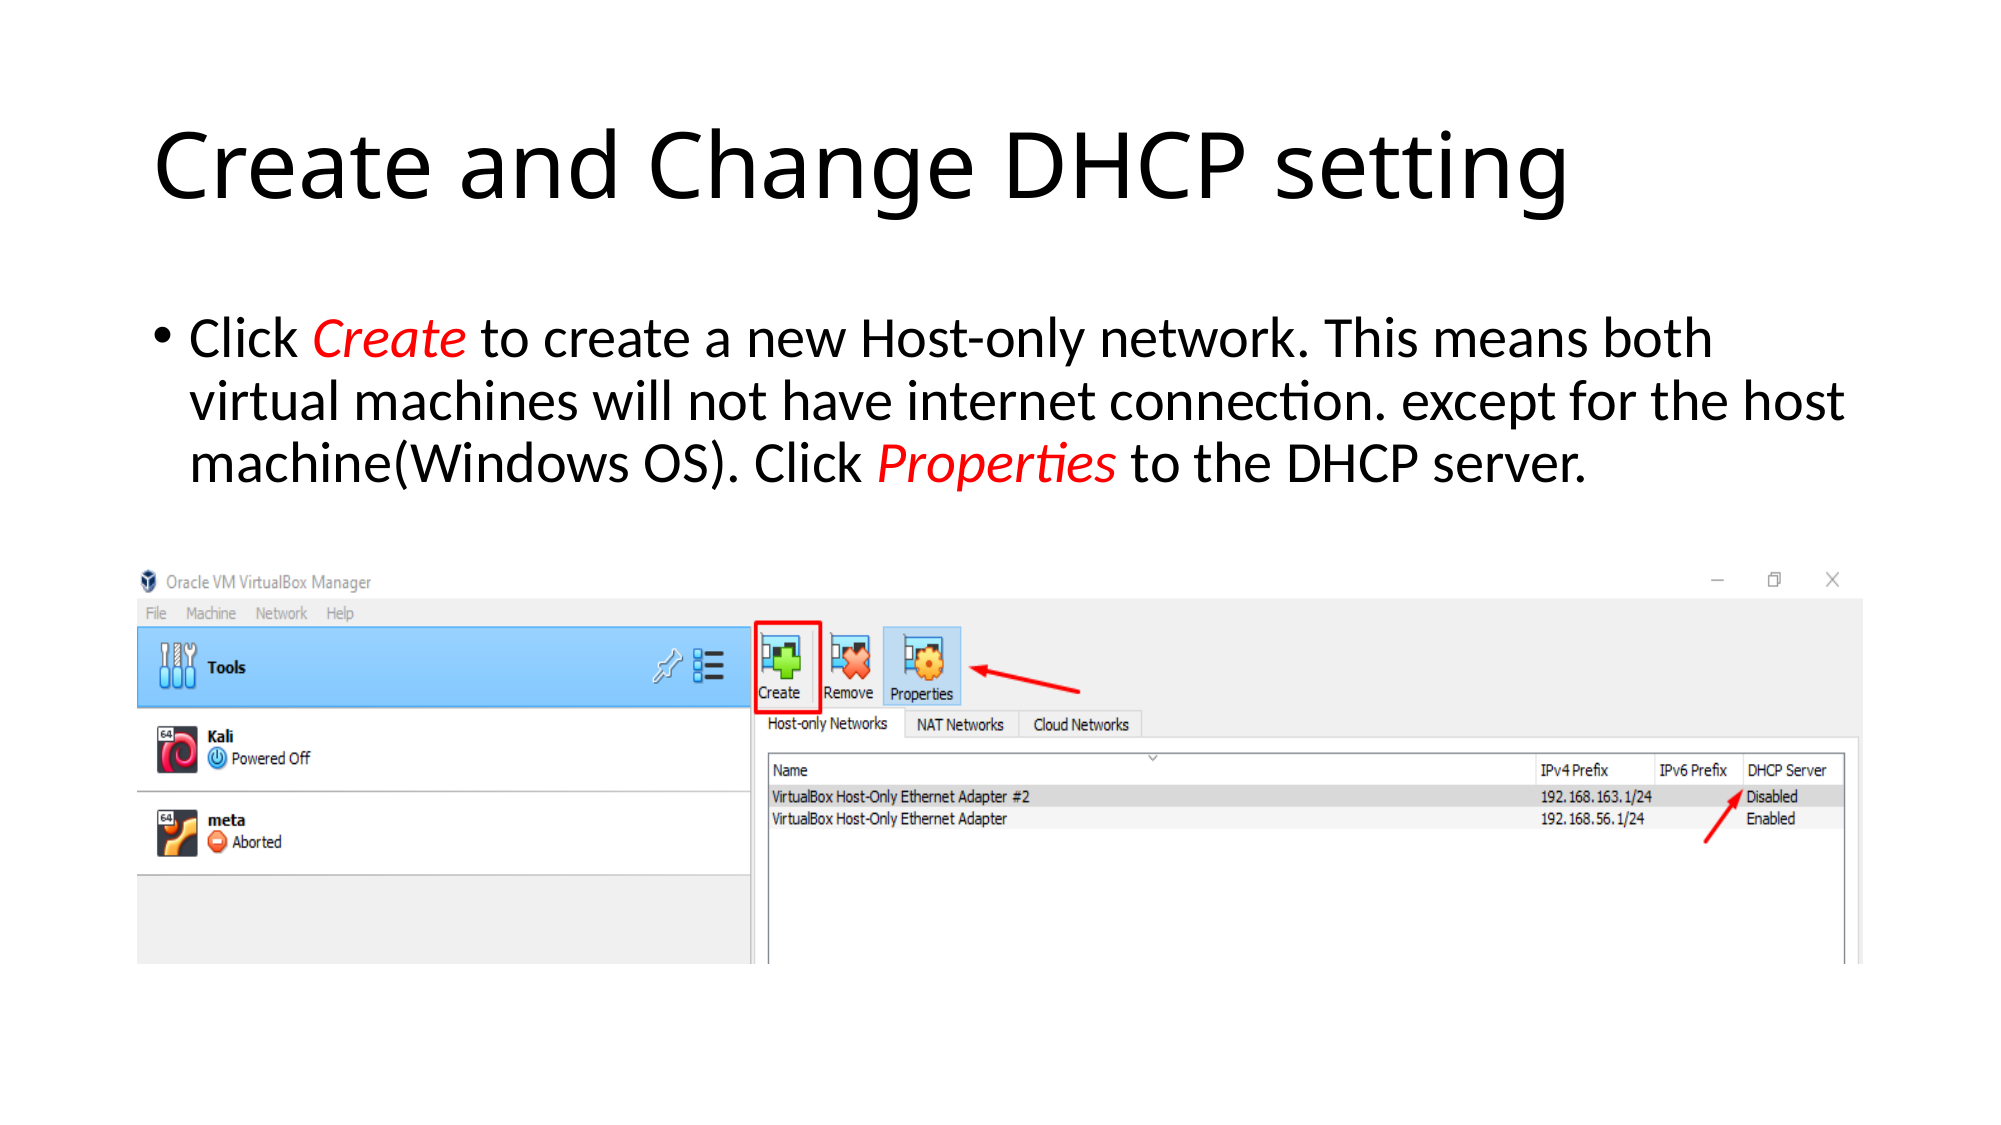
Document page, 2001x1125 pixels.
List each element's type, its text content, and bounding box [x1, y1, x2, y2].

picture [137, 565, 1863, 964]
list Click Create to create a new Host-only network. This means both virtual machines will not have internet connection. except for the host machine(Windows OS). Click Properties to the DHCP server. [137, 299, 1863, 563]
title Create and Change DHCP setting [137, 59, 1863, 278]
